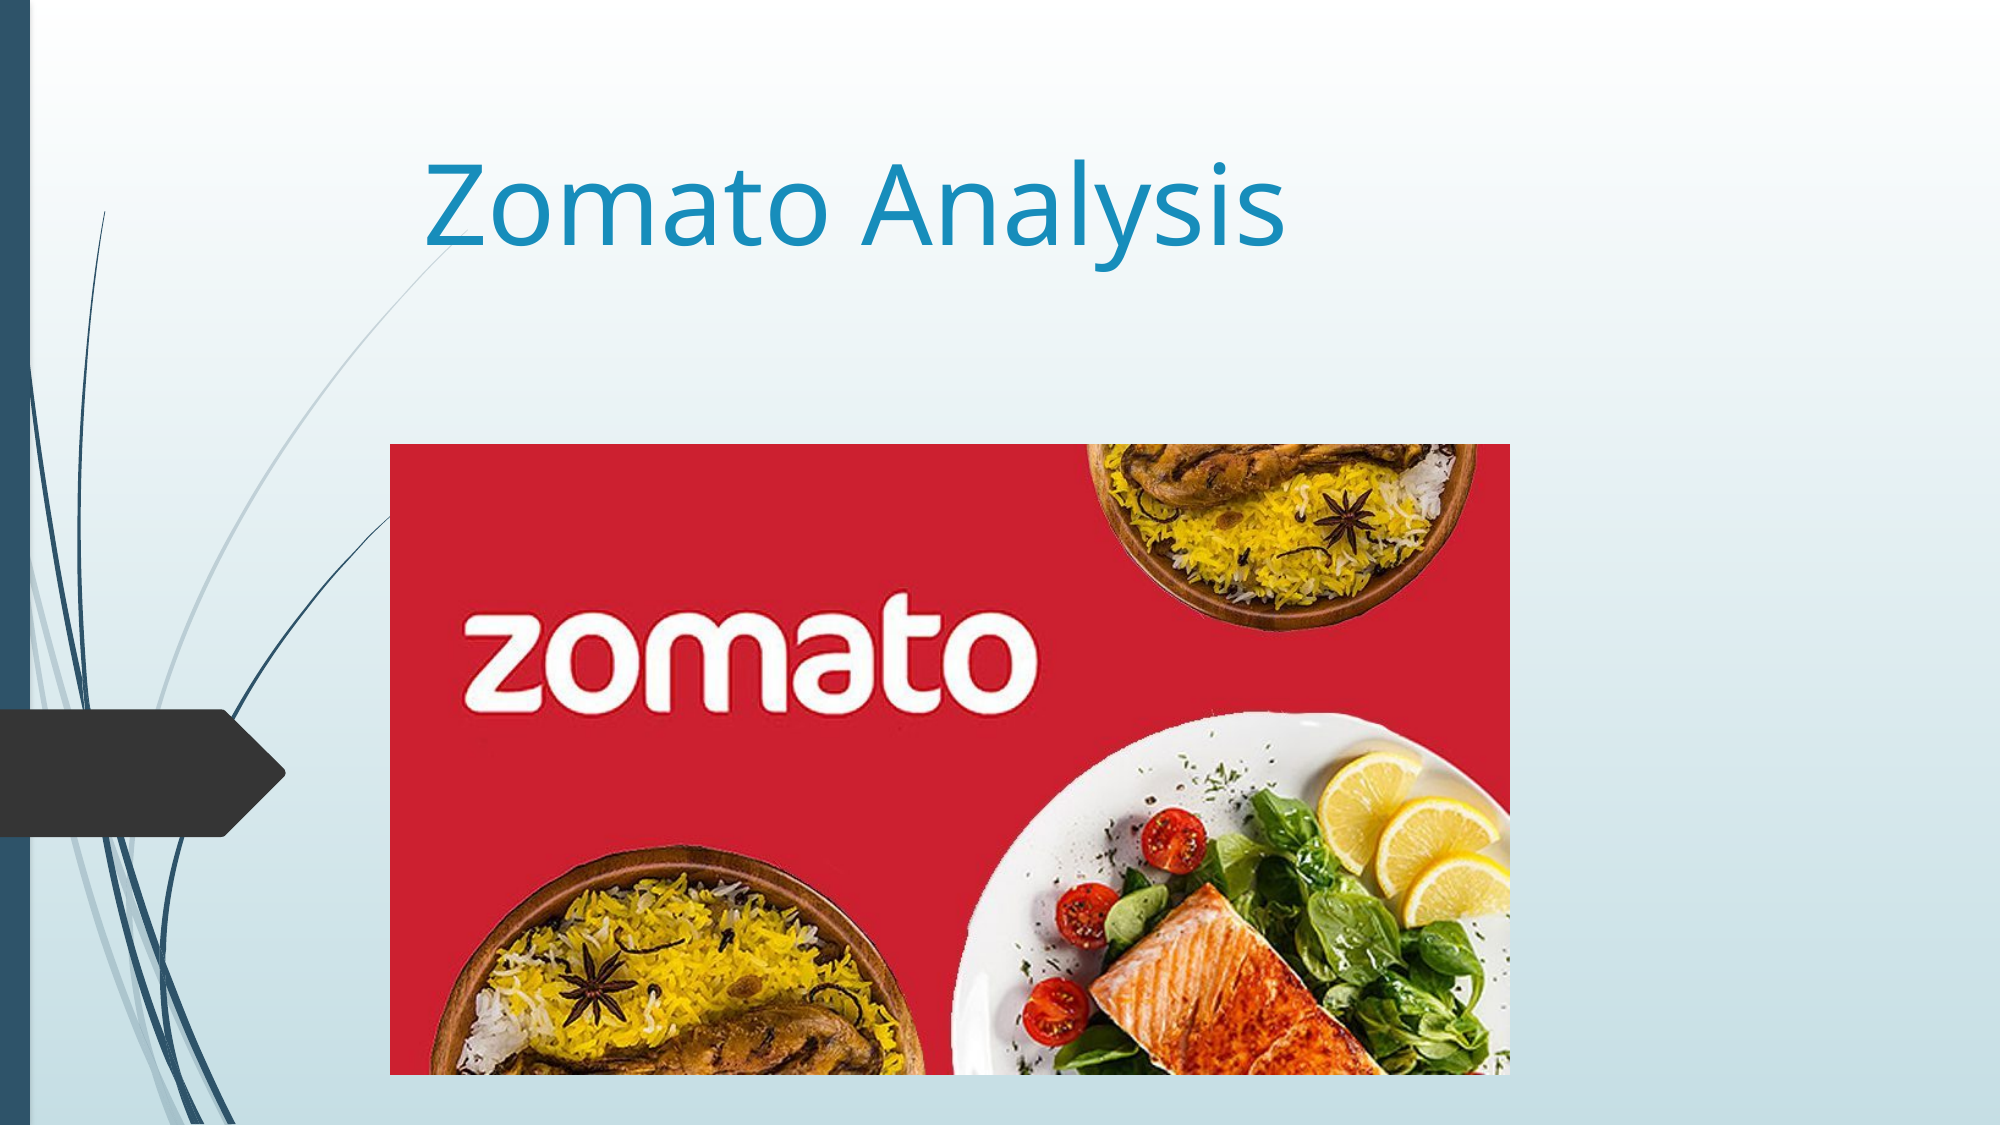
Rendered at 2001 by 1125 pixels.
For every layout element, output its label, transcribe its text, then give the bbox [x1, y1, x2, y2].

picture [390, 444, 1510, 1075]
title Zomato Analysis [408, 0, 1871, 276]
